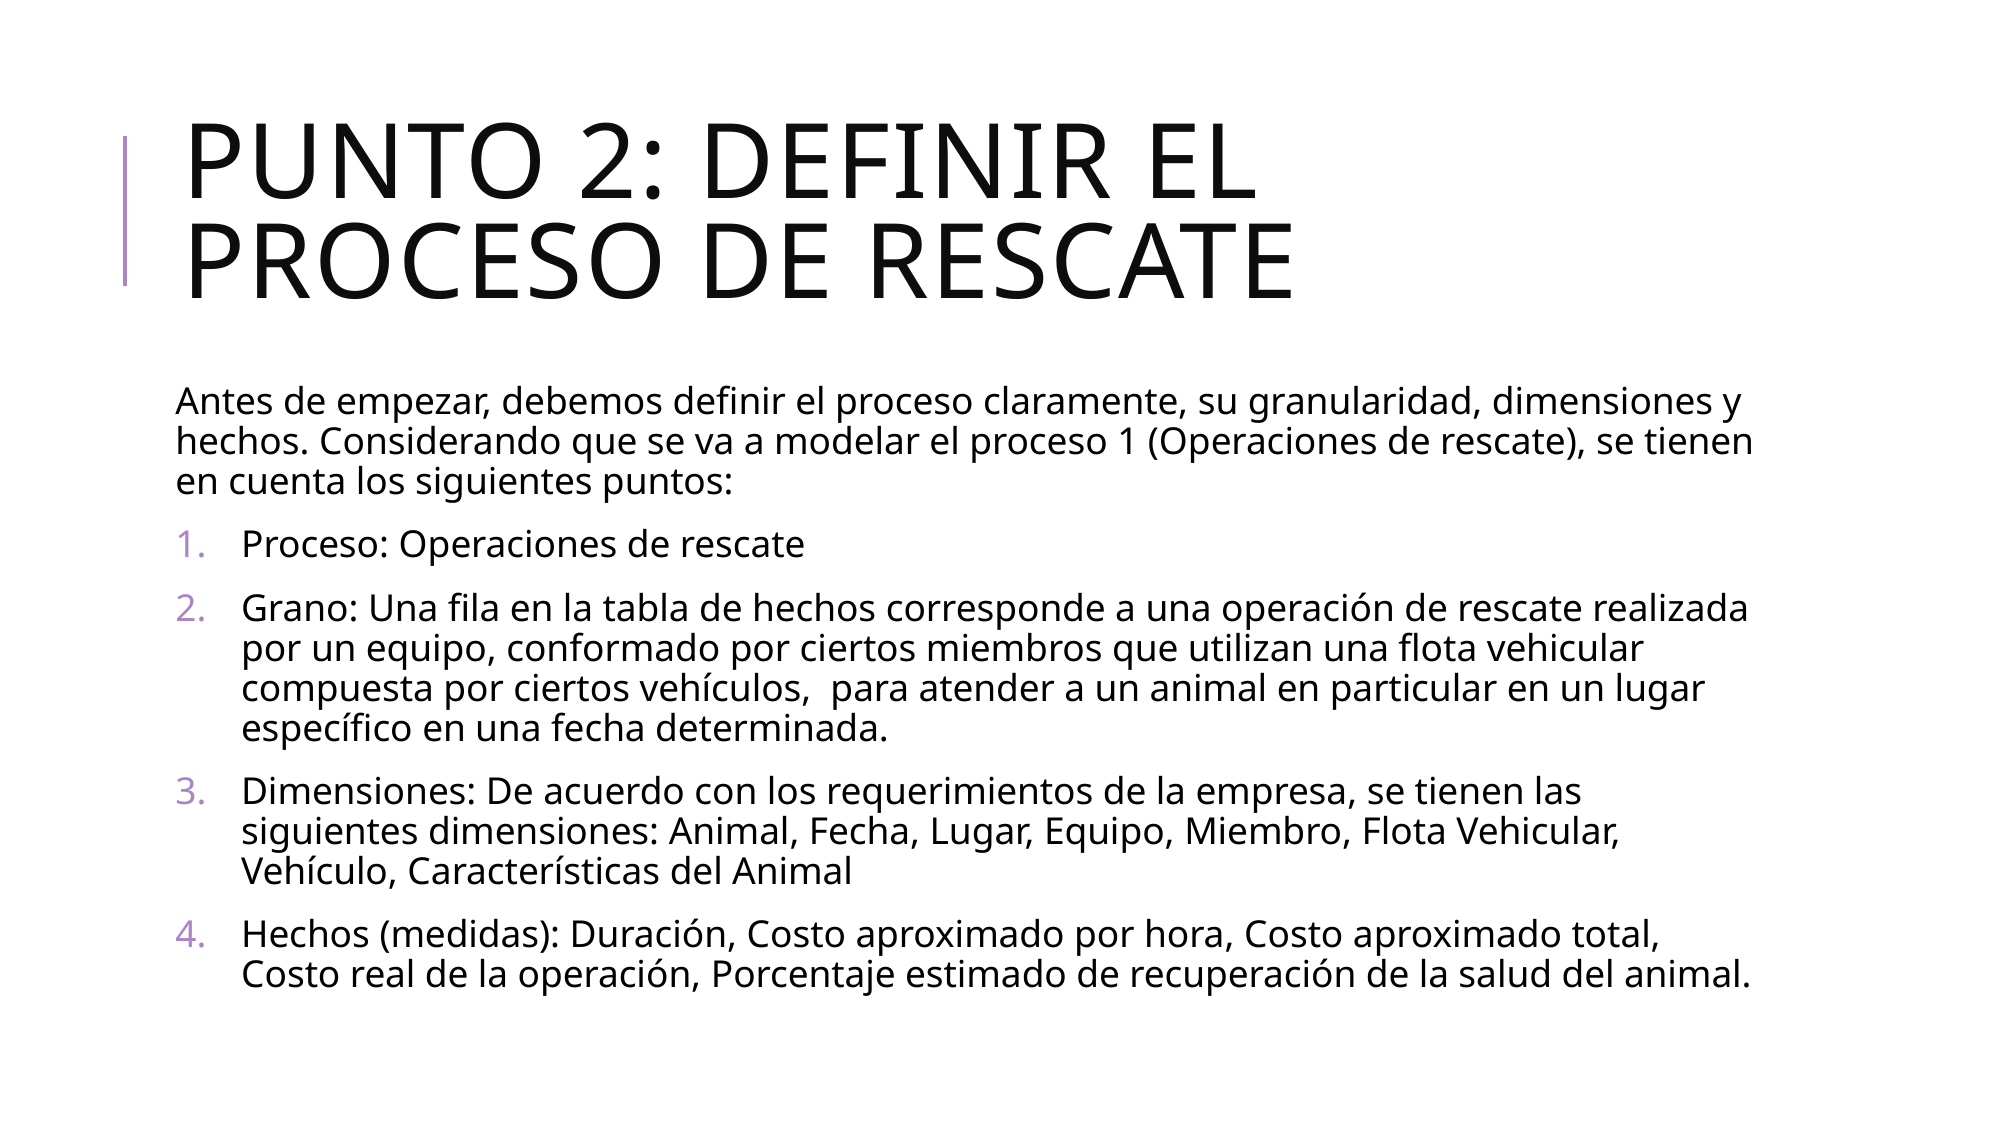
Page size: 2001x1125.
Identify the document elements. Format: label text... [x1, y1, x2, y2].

list Antes de empezar, debemos definir el proceso claramente, su granularidad, dimensiones y hechos. Considerando que se va a modelar el proceso 1 (Operaciones de rescate), se tienen en cuenta los siguientes puntos: Proceso: Operaciones de rescate Grano: Una fila en la tabla de hechos corresponde a una operación de rescate realizada por un equipo, conformado por ciertos miembros que utilizan una flota vehicular compuesta por ciertos vehículos, para atender a un animal en particular en un lugar específico en una fecha determinada. Dimensiones: De acuerdo con los requerimientos de la empresa, se tienen las siguientes dimensiones: Animal, Fecha, Lugar, Equipo, Miembro, Flota Vehicular, Vehículo, Características del Animal Hechos (medidas): Duración, Costo aproximado por hora, Costo aproximado total, Costo real de la operación, Porcentaje estimado de recuperación de la salud del animal. [167, 375, 1763, 1035]
title Punto 2: Definir el Proceso de rescate [168, 96, 1763, 342]
